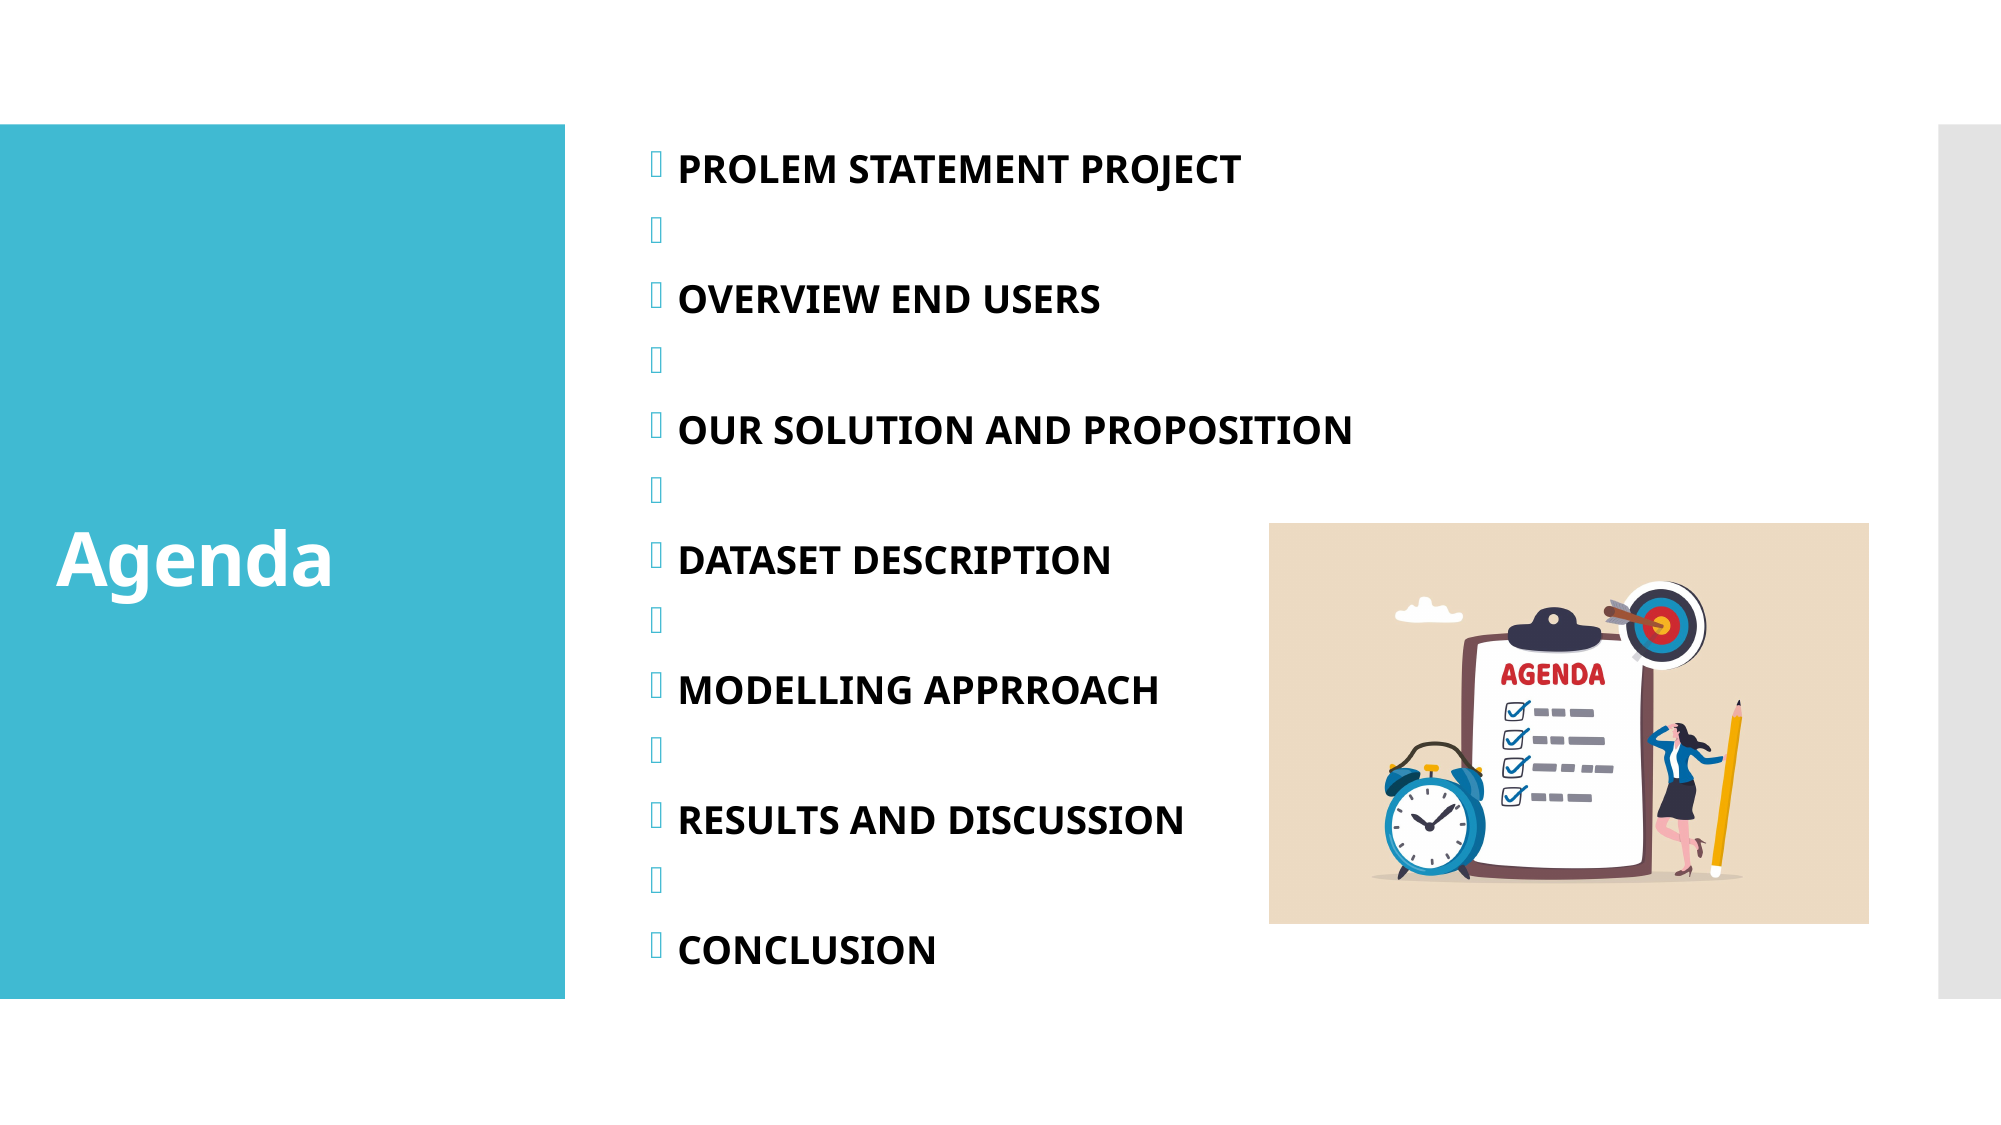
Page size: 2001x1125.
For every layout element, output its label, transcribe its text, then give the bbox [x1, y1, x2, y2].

picture [1268, 523, 1869, 924]
title Agenda [41, 184, 525, 940]
list PROLEM STATEMENT PROJECT OVERVIEW END USERS OUR SOLUTION AND PROPOSITION DATASET DESCRIPTION MODELLING APPRROACH RESULTS AND DISCUSSION CONCLUSION [634, 141, 1835, 982]
